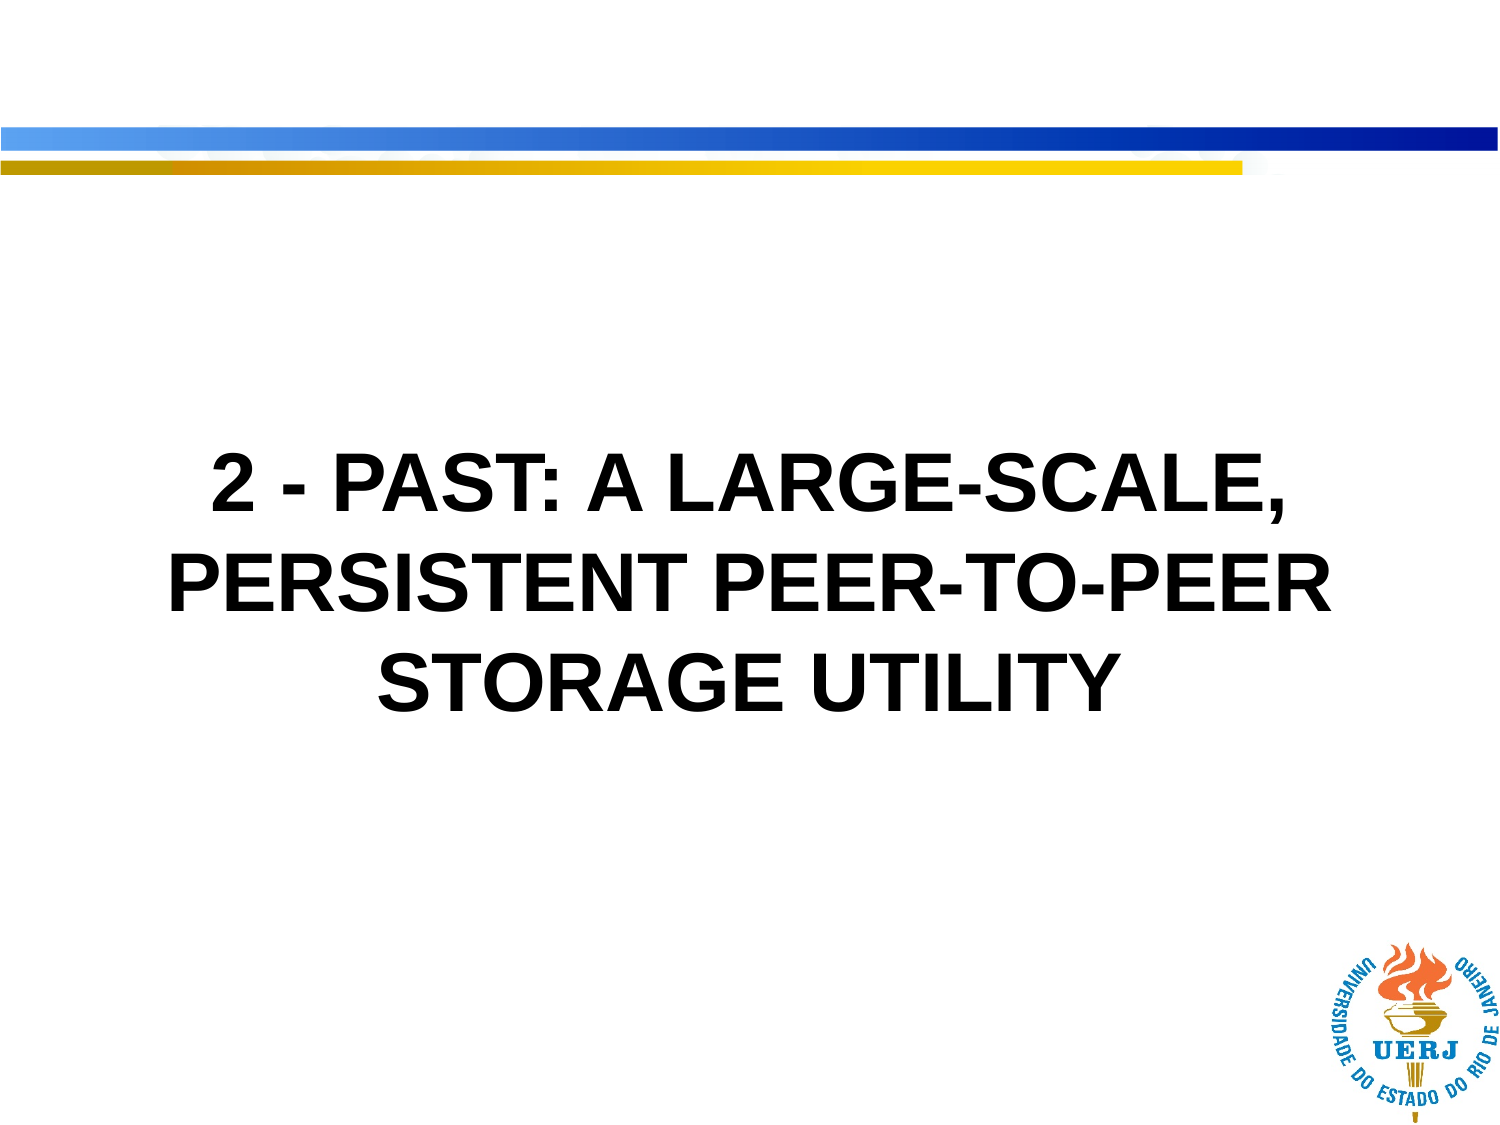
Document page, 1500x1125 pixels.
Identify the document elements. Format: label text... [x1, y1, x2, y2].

picture [1330, 940, 1499, 1125]
picture [0, 125, 1500, 175]
title 2 - PAST: A large-scale, persistent peer-to-peer storage utility [41, 420, 1459, 788]
